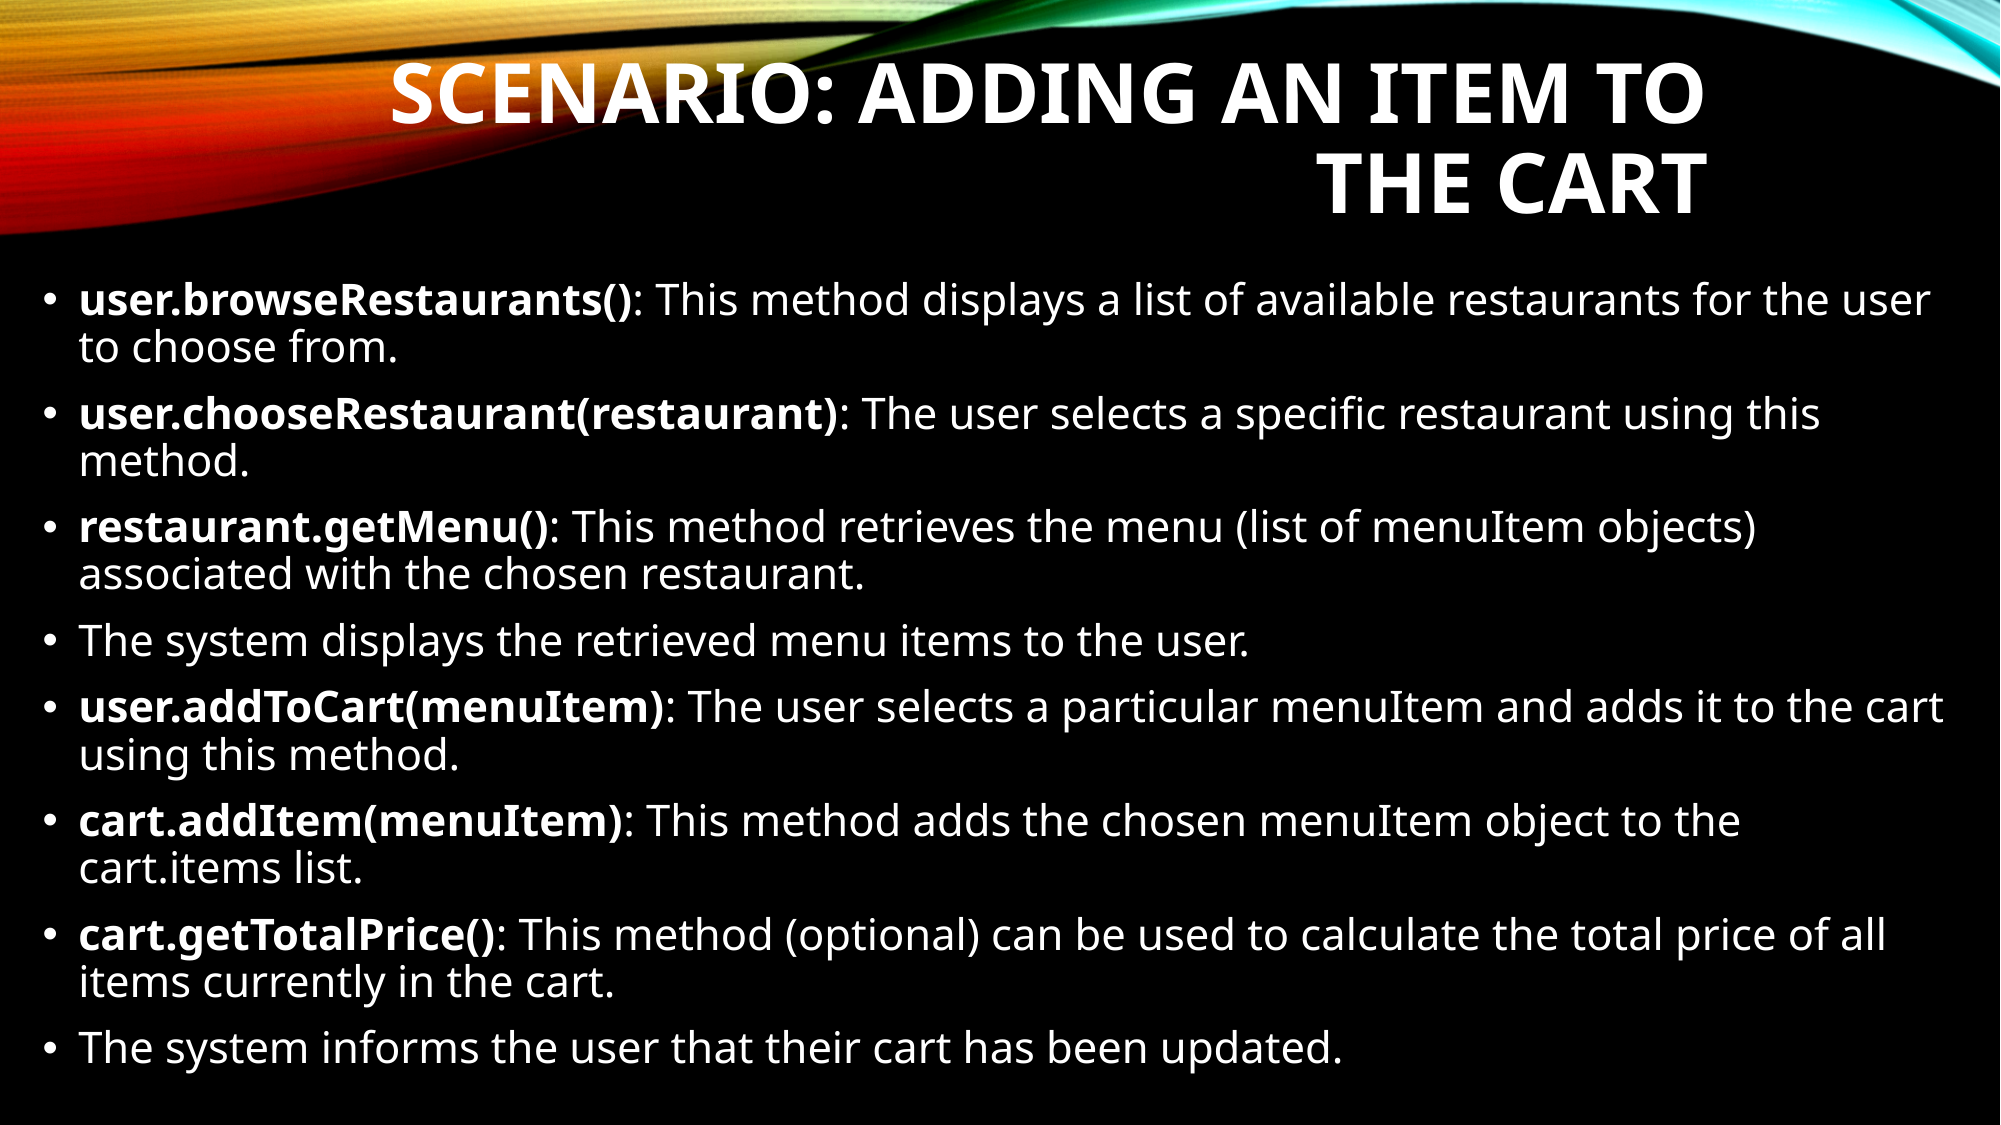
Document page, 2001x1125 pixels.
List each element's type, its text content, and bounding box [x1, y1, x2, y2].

list user.browseRestaurants(): This method displays a list of available restaurants for the user to choose from. user.chooseRestaurant(restaurant): The user selects a specific restaurant using this method. restaurant.getMenu(): This method retrieves the menu (list of menuItem objects) associated with the chosen restaurant. The system displays the retrieved menu items to the user. user.addToCart(menuItem): The user selects a particular menuItem and adds it to the cart using this method. cart.addItem(menuItem): This method adds the chosen menuItem object to the cart.items list. cart.getTotalPrice(): This method (optional) can be used to calculate the total price of all items currently in the cart. The system informs the user that their cart has been updated. [27, 270, 1972, 1083]
picture [0, 0, 2000, 237]
title Scenario: Adding an item to the cart [311, 35, 1725, 248]
